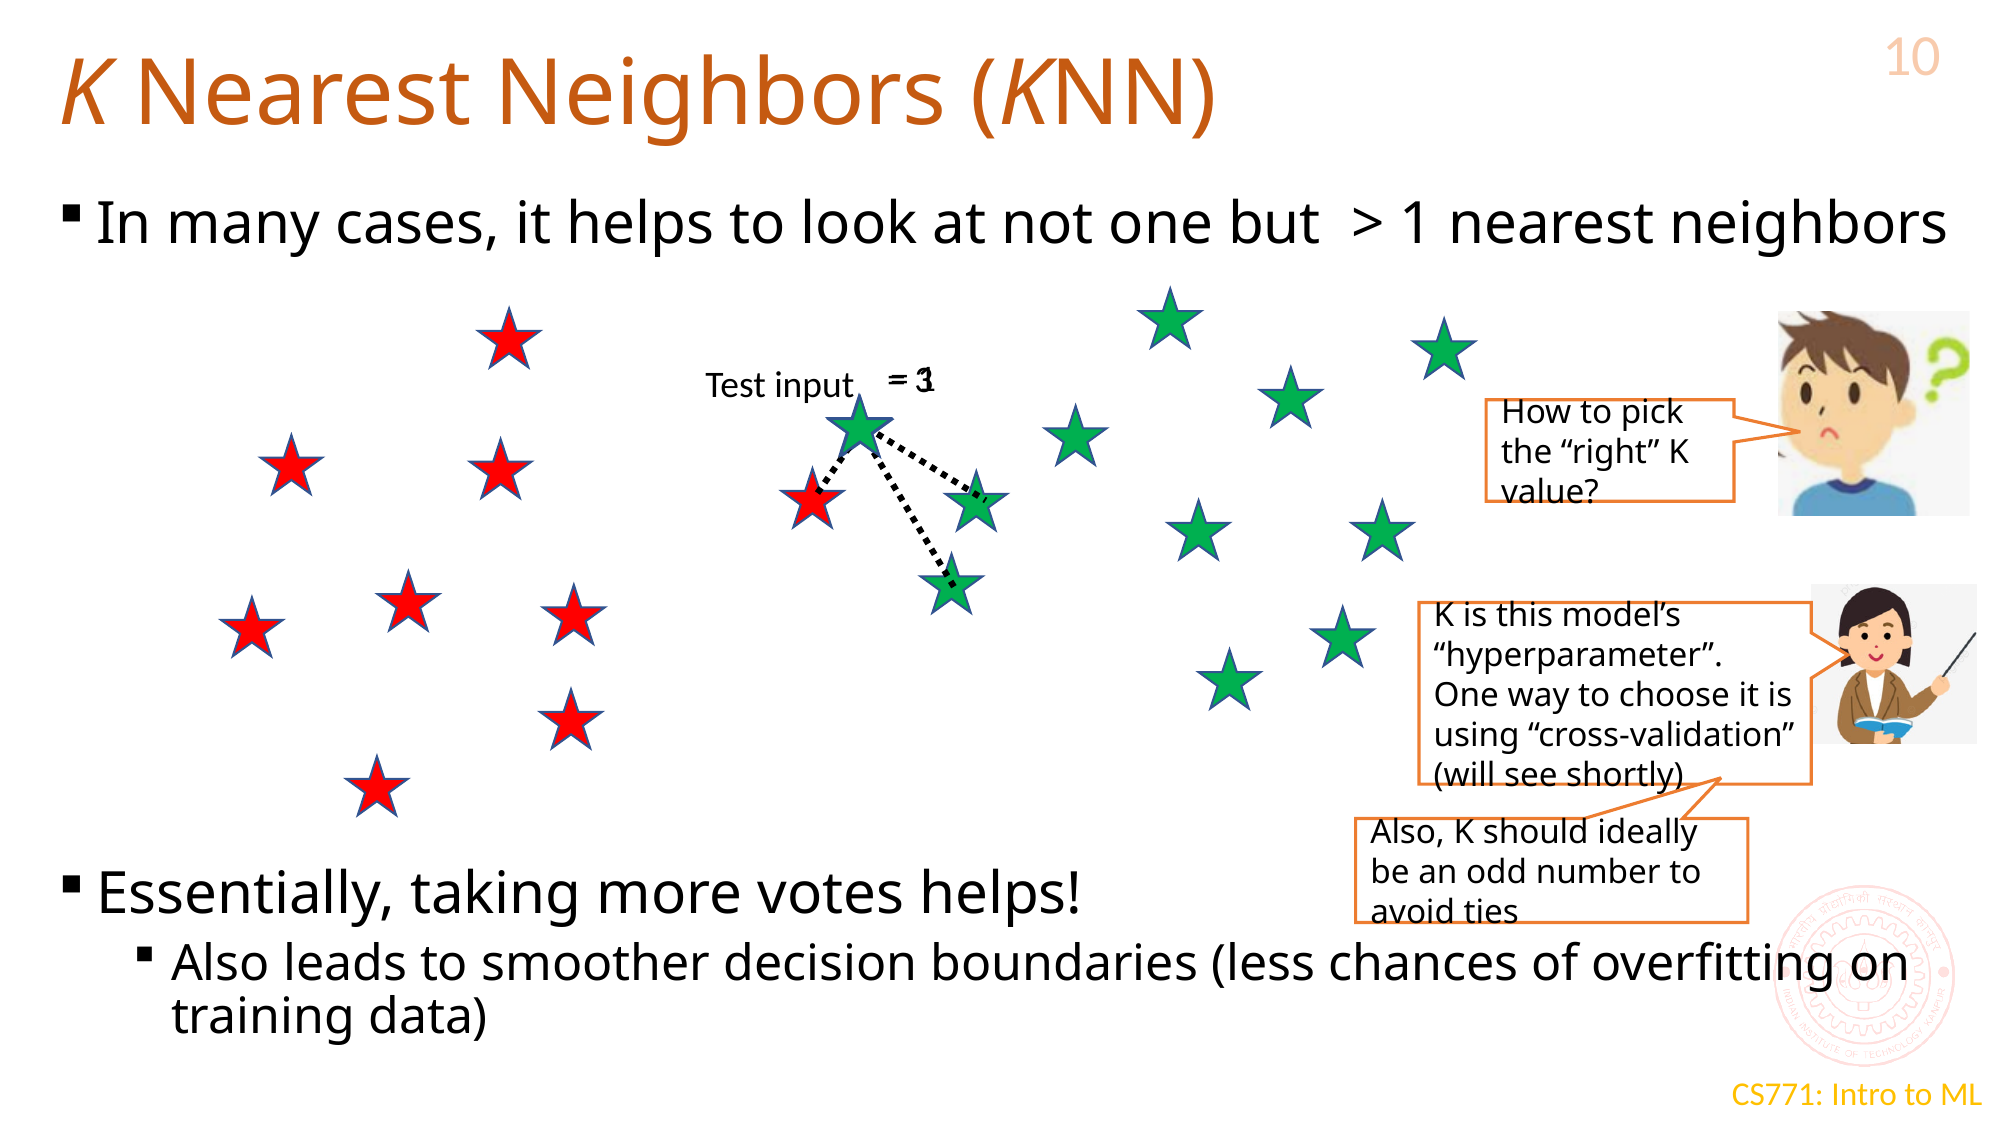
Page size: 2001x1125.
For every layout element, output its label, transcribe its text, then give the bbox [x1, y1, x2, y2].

slide_number 10 [1857, 22, 1957, 83]
title K Nearest Neighbors (KNN) [43, 27, 1970, 163]
text_box [1348, 497, 1417, 562]
text_box [1256, 364, 1325, 429]
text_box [860, 430, 957, 592]
text_box [257, 431, 326, 497]
text_box [539, 581, 608, 647]
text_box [816, 426, 864, 494]
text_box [866, 427, 986, 501]
text_box [475, 305, 544, 370]
text_box [536, 686, 606, 751]
text_box [1164, 497, 1233, 562]
text_box [1308, 603, 1377, 669]
text_box K is this model’s “hyperparameter”. One way to choose it is using “cross-validation” (will see shortly) [1417, 601, 1813, 786]
text_box How to pick the “right” K value? [1485, 398, 1778, 503]
text_box Also, K should ideally be an odd number to avoid ties [1354, 776, 1749, 924]
text_box Test input [690, 352, 870, 413]
text_box [1041, 402, 1110, 468]
text_box [1410, 315, 1479, 381]
text_box [957, 492, 1011, 533]
text_box [1195, 646, 1264, 712]
text_box [1136, 285, 1205, 351]
text_box [374, 568, 443, 633]
text_box [342, 753, 412, 818]
text_box [217, 594, 287, 659]
text_box [778, 465, 841, 530]
text_box [930, 567, 986, 616]
picture [1811, 584, 1978, 744]
picture [1778, 311, 1973, 516]
text_box [825, 393, 895, 430]
text_box [466, 435, 535, 501]
